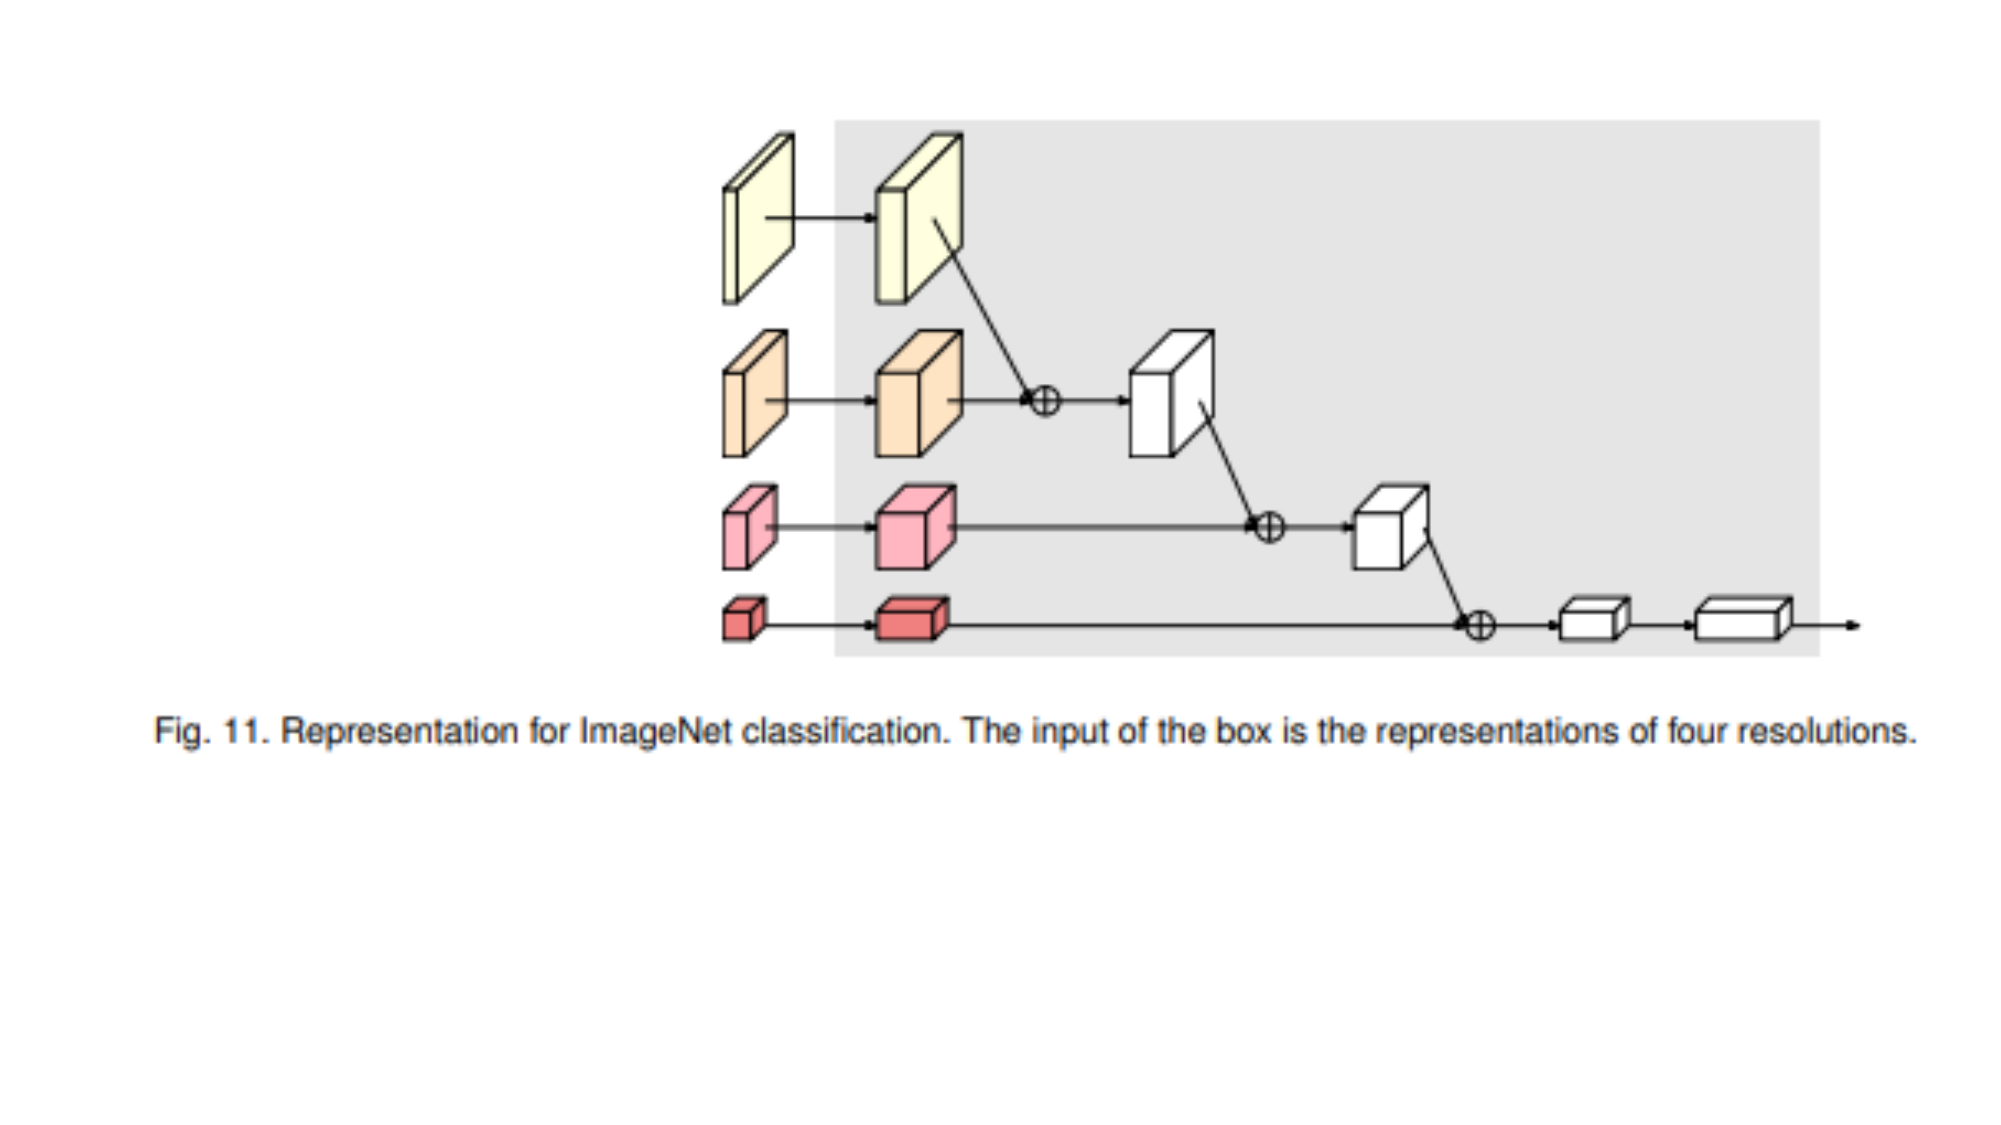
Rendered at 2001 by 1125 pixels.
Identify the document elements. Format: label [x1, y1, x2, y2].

picture [91, 75, 2000, 797]
